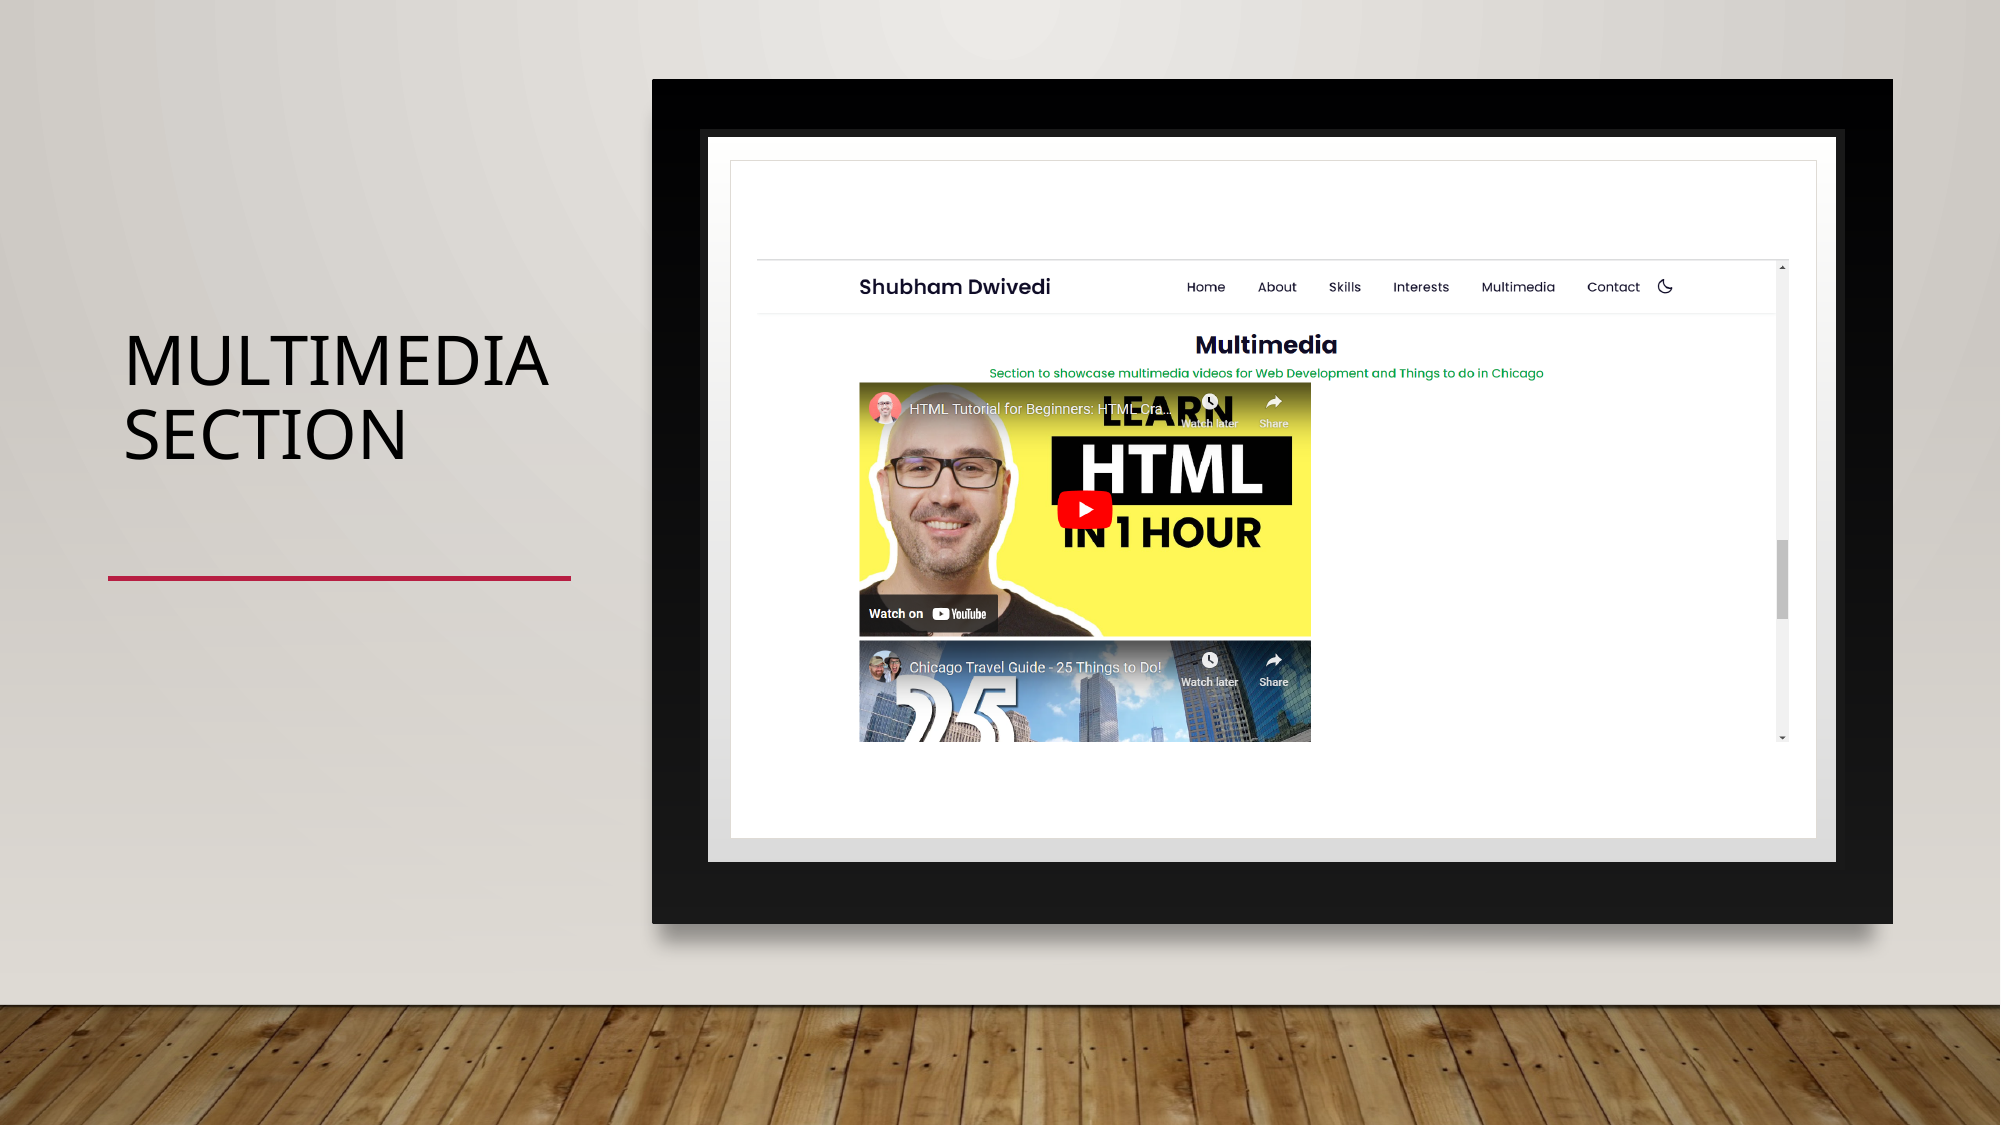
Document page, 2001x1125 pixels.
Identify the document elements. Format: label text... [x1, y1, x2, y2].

title Multimedia section [108, 241, 572, 549]
text_box [0, 0, 2000, 330]
text_box [0, 330, 2000, 1004]
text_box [652, 78, 1894, 924]
picture [0, 1006, 2000, 1125]
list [757, 259, 1789, 742]
